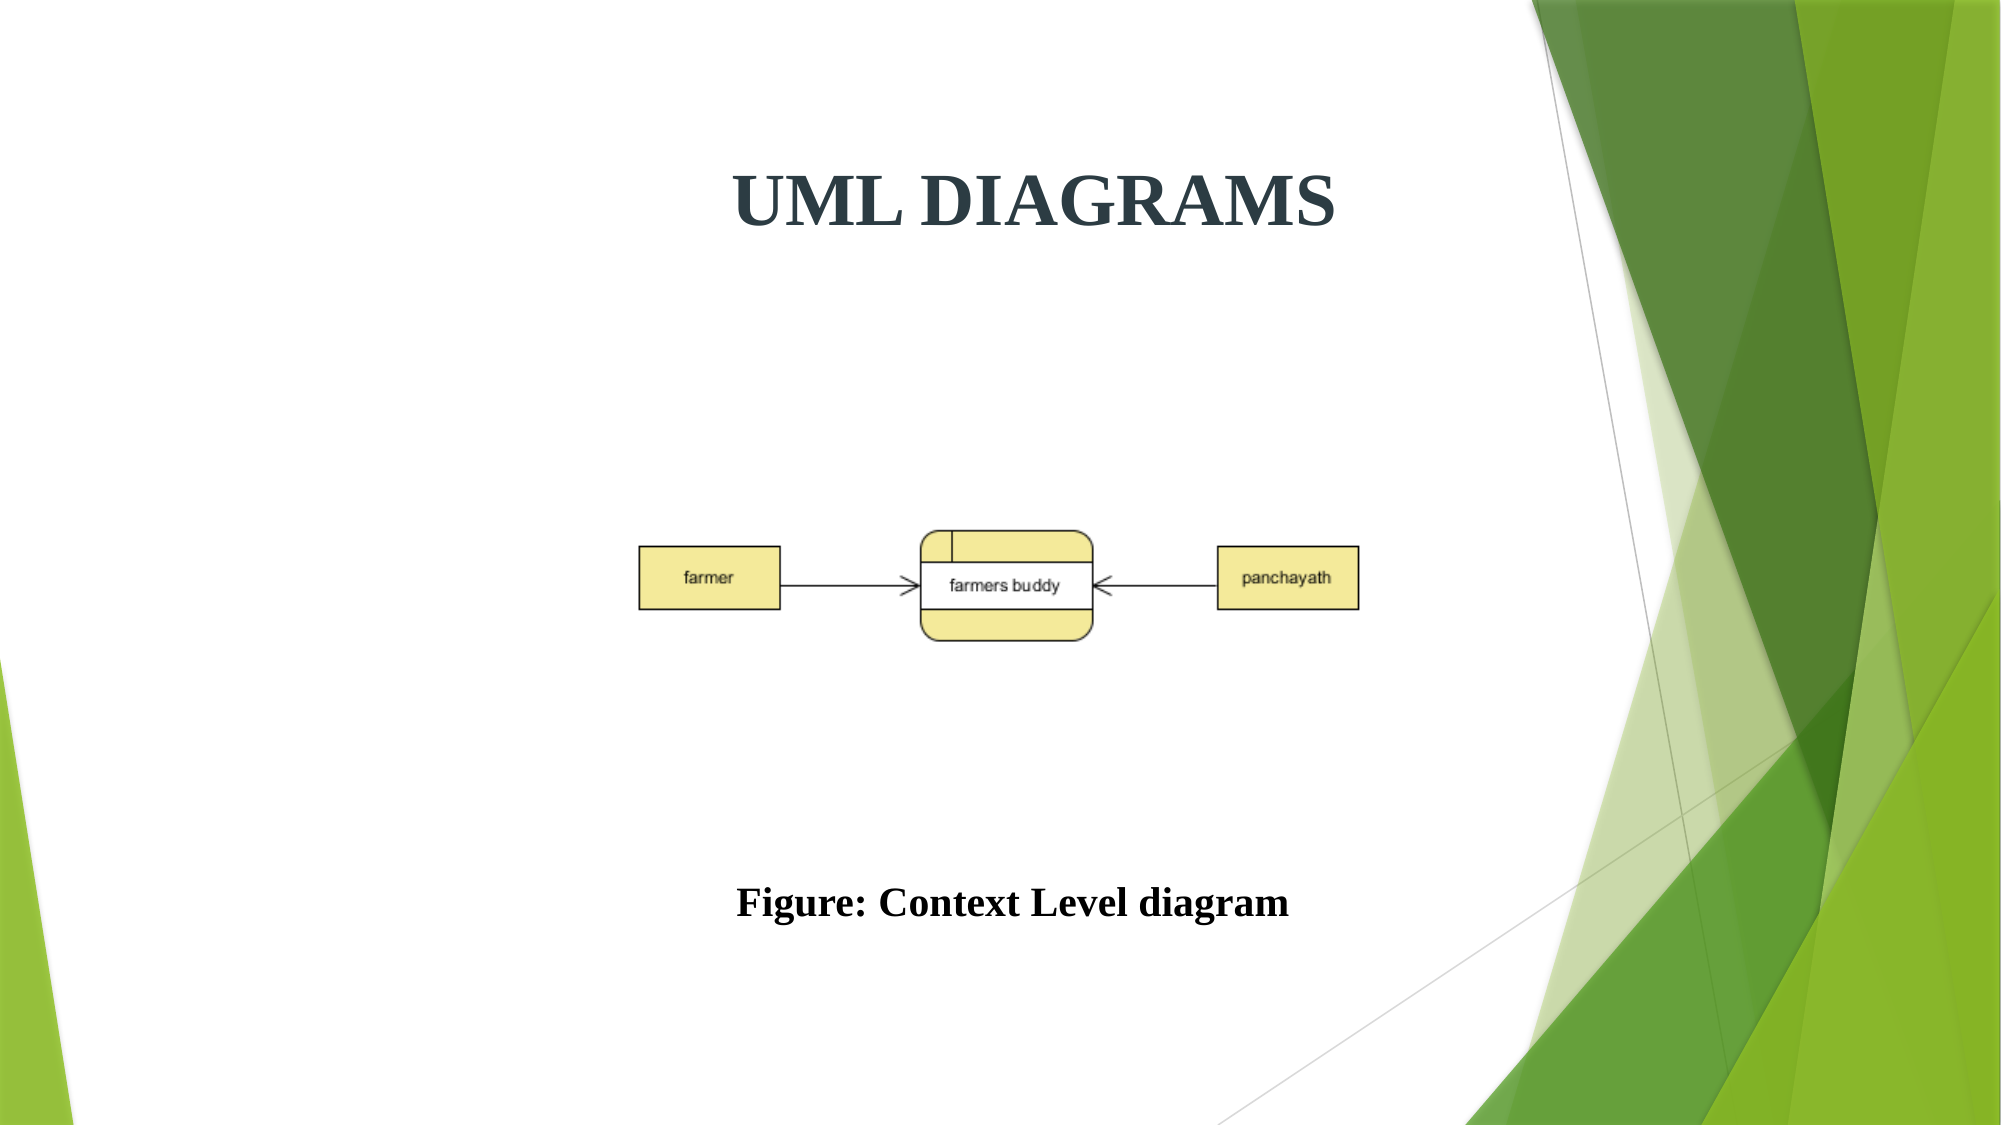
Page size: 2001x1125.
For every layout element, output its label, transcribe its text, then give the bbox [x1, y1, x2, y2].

text_box UML DIAGRAMS [254, 80, 1665, 233]
text_box Figure: Context Level diagram [712, 867, 1315, 933]
picture [605, 469, 1395, 656]
